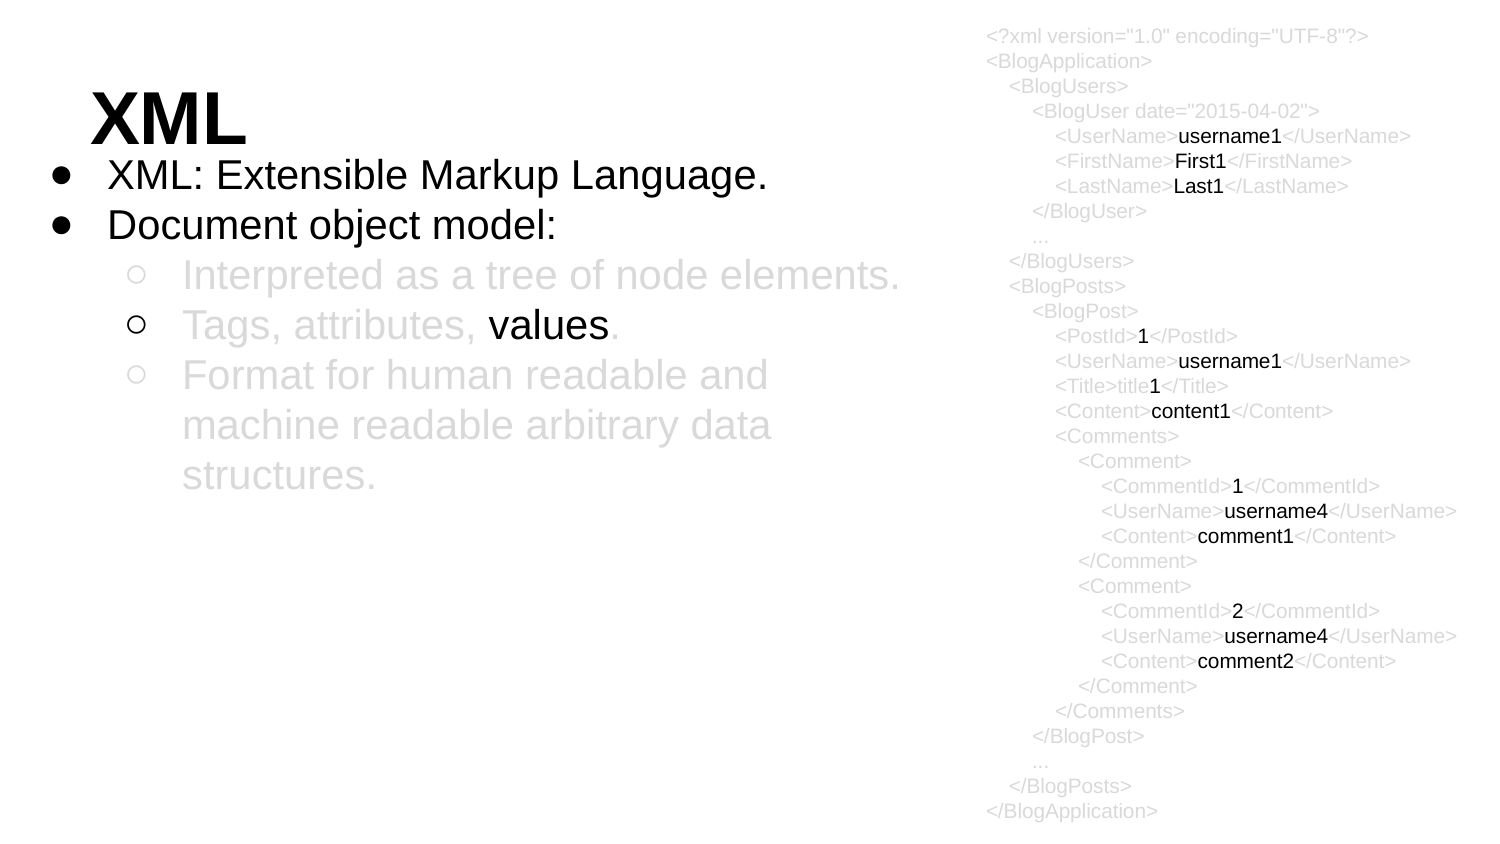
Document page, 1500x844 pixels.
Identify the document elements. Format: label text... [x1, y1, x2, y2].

title XML [75, 33, 896, 133]
list <?xml version="1.0" encoding="UTF-8"?> <BlogApplication> <BlogUsers> <BlogUser date="2015-04-02"> <UserName>username1</UserName> <FirstName>First1</FirstName> <LastName>Last1</LastName> </BlogUser> ... </BlogUsers> <BlogPosts> <BlogPost> <PostId>1</PostId> <UserName>username1</UserName> <Title>title1</Title> <Content>content1</Content> <Comments> <Comment> <CommentId>1</CommentId> <UserName>username4</UserName> <Content>comment1</Content> </Comment> <Comment> <CommentId>2</CommentId> <UserName>username4</UserName> <Content>comment2</Content> </Comment> </Comments> </BlogPost> ... </BlogPosts> </BlogApplication> [896, 8, 1500, 832]
list XML: Extensible Markup Language. Document object model: Interpreted as a tree of node elements. Tags, attributes, values. Format for human readable and machine readable arbitrary data structures. [17, 133, 896, 782]
